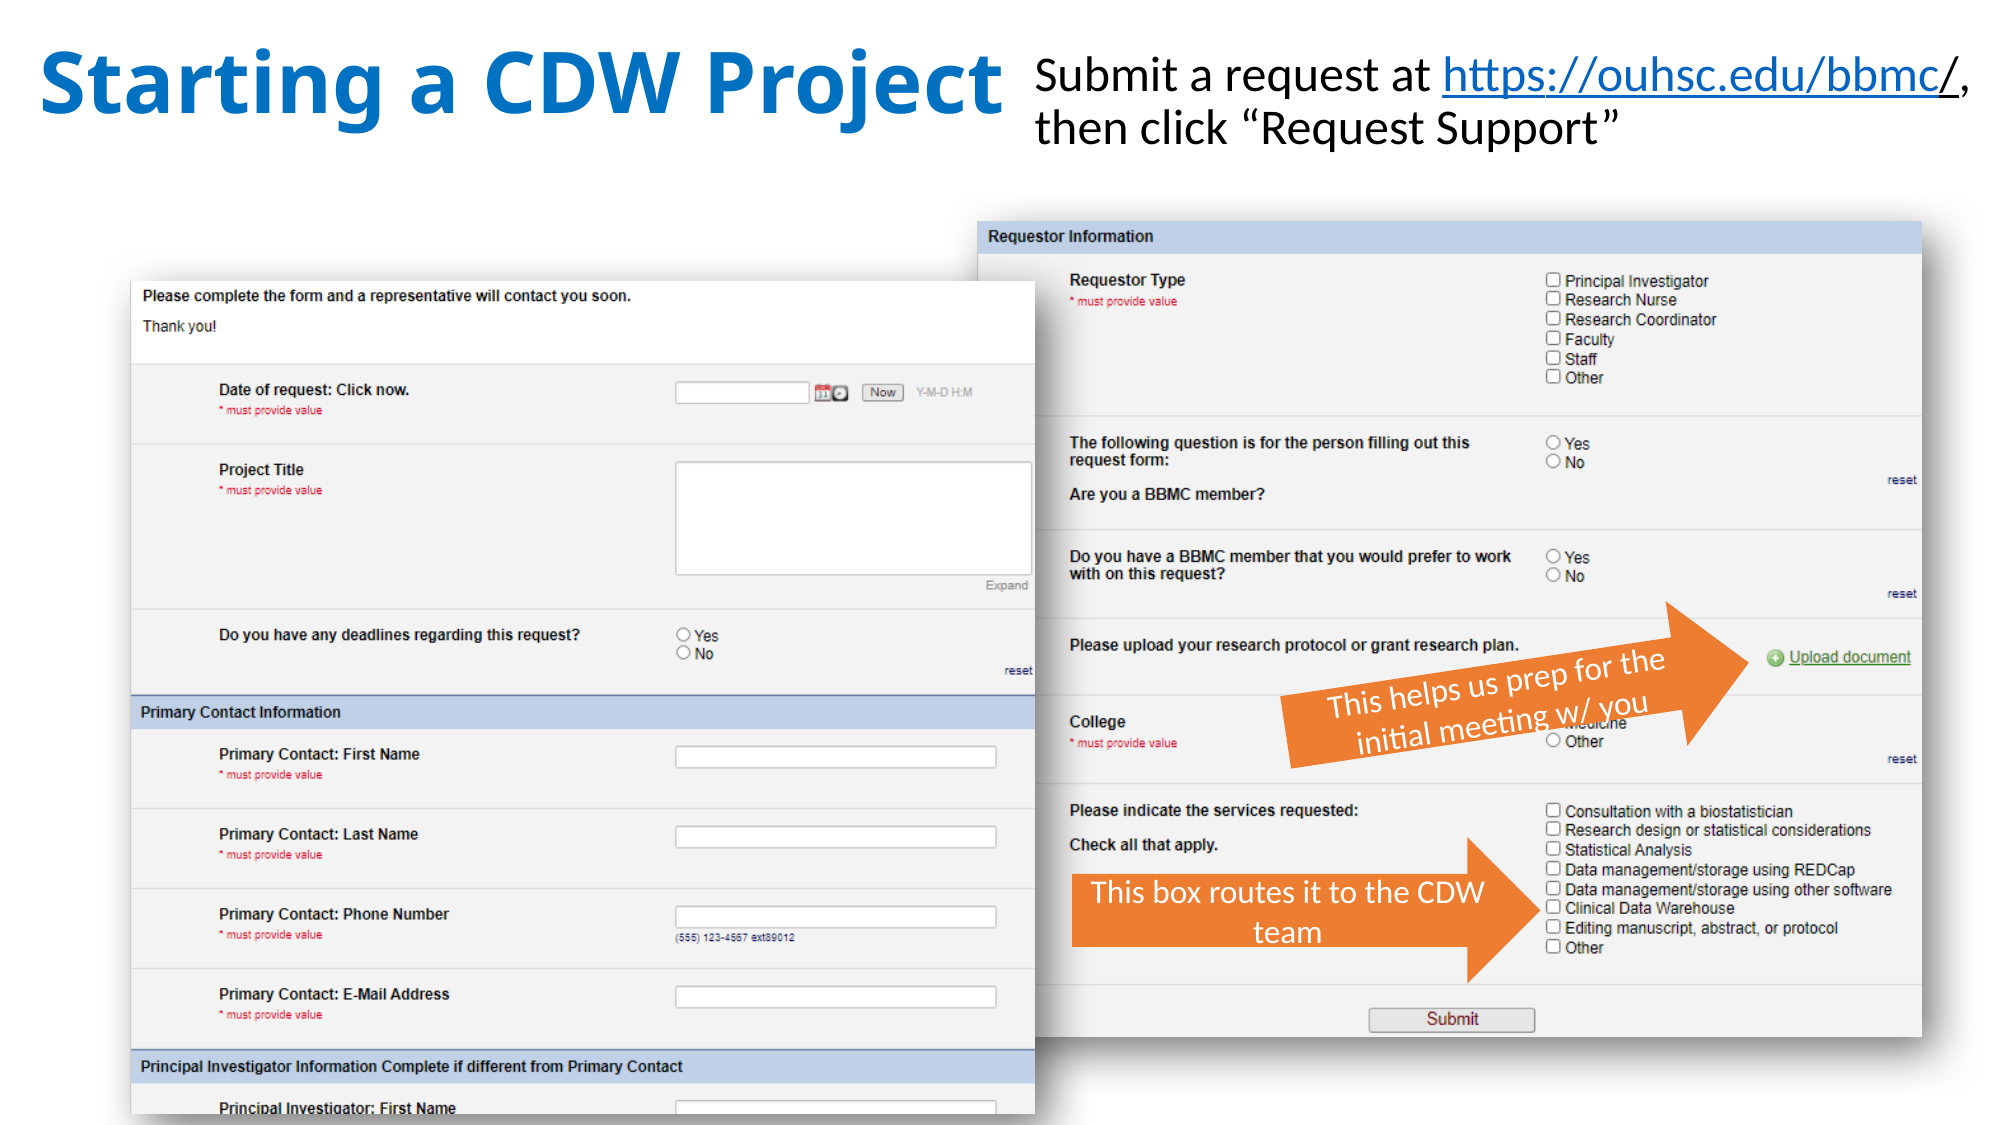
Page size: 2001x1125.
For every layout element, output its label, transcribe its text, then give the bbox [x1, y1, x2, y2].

title Starting a CDW Project [24, 31, 1750, 140]
picture [130, 221, 1922, 1115]
text_box Submit a request at https://ouhsc.edu/bbmc/, then click “Request Support” [1019, 40, 2000, 178]
